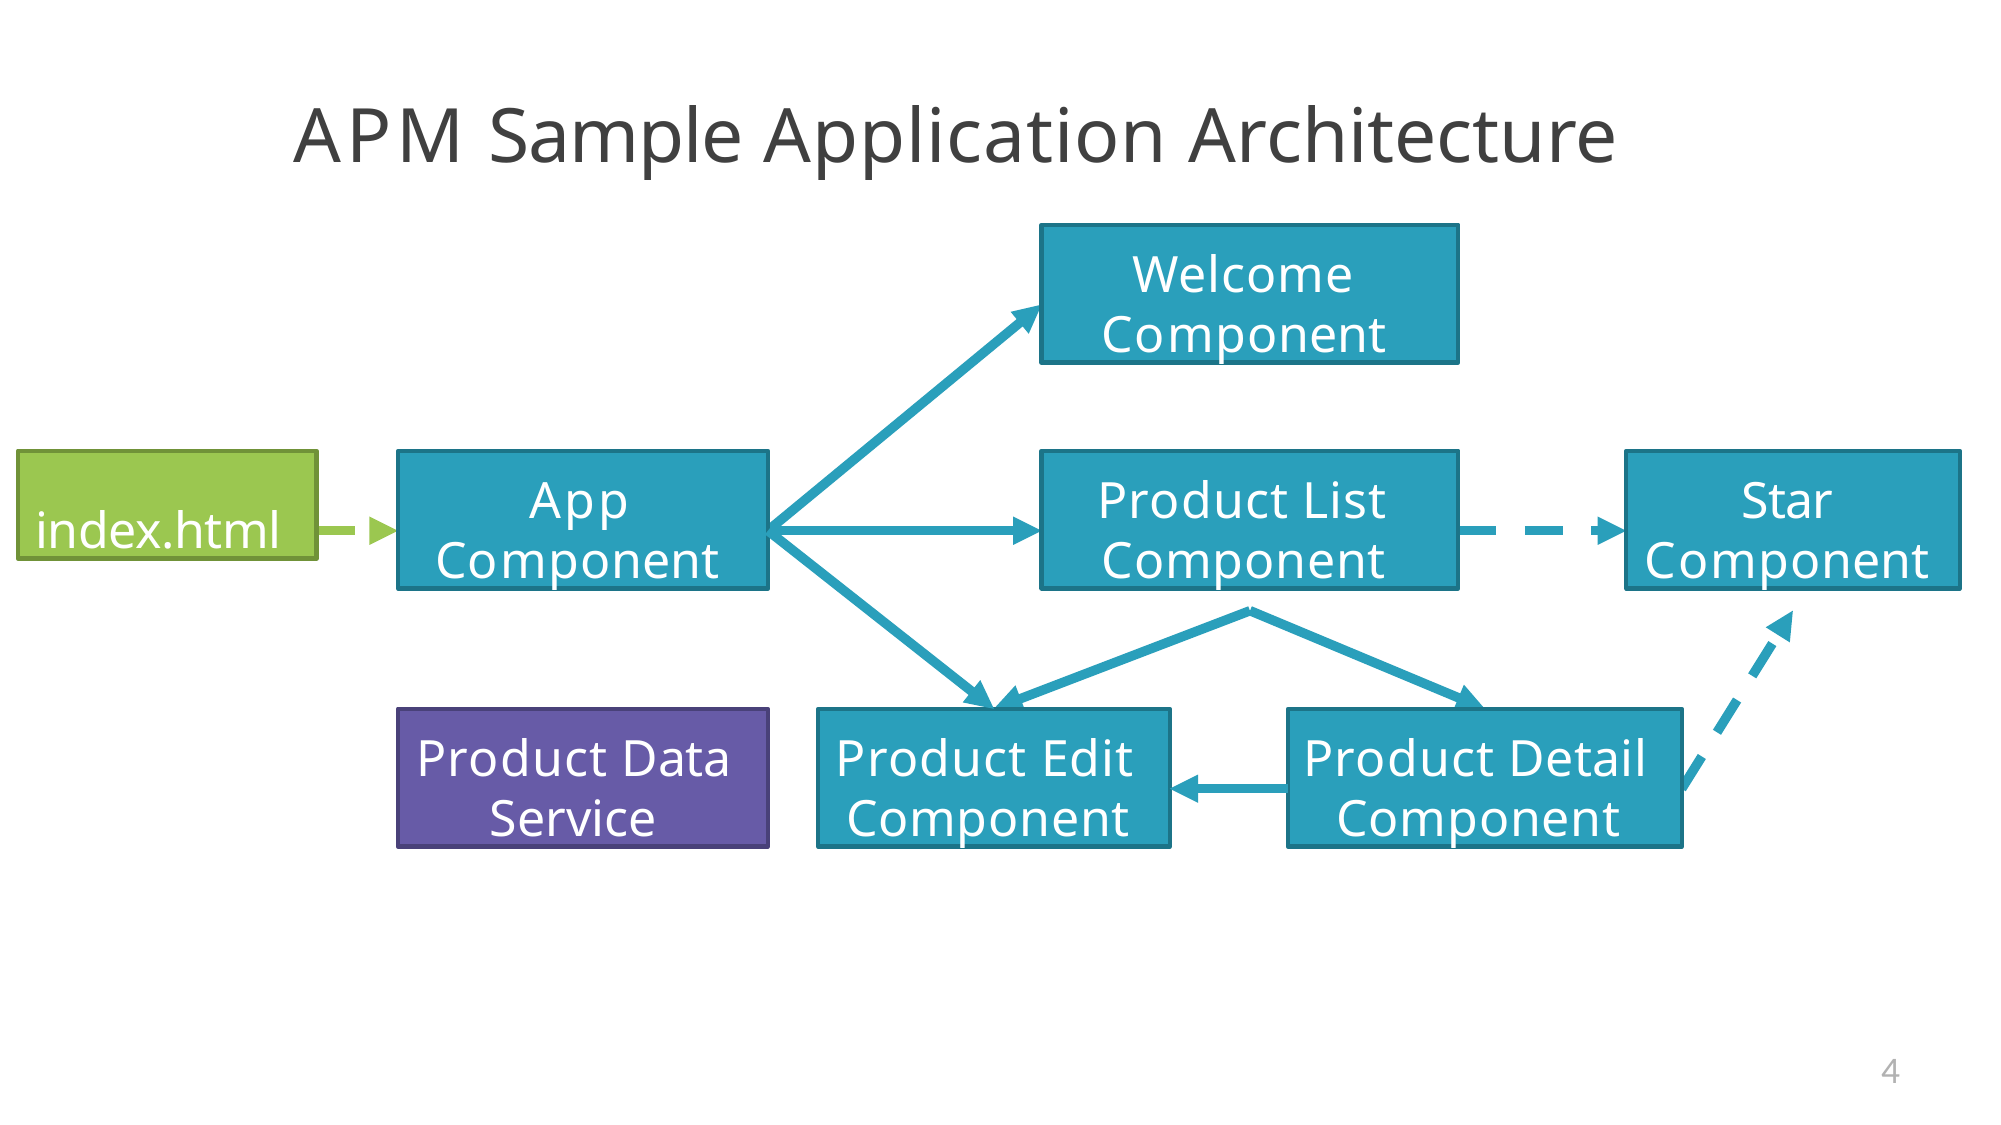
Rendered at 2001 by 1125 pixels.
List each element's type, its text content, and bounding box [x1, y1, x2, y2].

text_box Product Edit Component [818, 721, 1170, 847]
text_box Welcome Component [1041, 224, 1459, 303]
title APM Sample Application Architecture [291, 85, 1695, 276]
text_box Product Detail Component [1287, 708, 1682, 847]
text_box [1676, 610, 1794, 794]
text_box index.html [17, 450, 317, 559]
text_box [316, 516, 399, 546]
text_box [1169, 774, 1288, 804]
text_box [762, 304, 1485, 713]
text_box Product Data Service [397, 708, 768, 847]
slide_number 4 [1440, 1046, 1900, 1103]
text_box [762, 525, 995, 710]
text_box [1457, 516, 1627, 546]
text_box Star Component [1626, 450, 1960, 589]
text_box App Component [398, 450, 757, 589]
